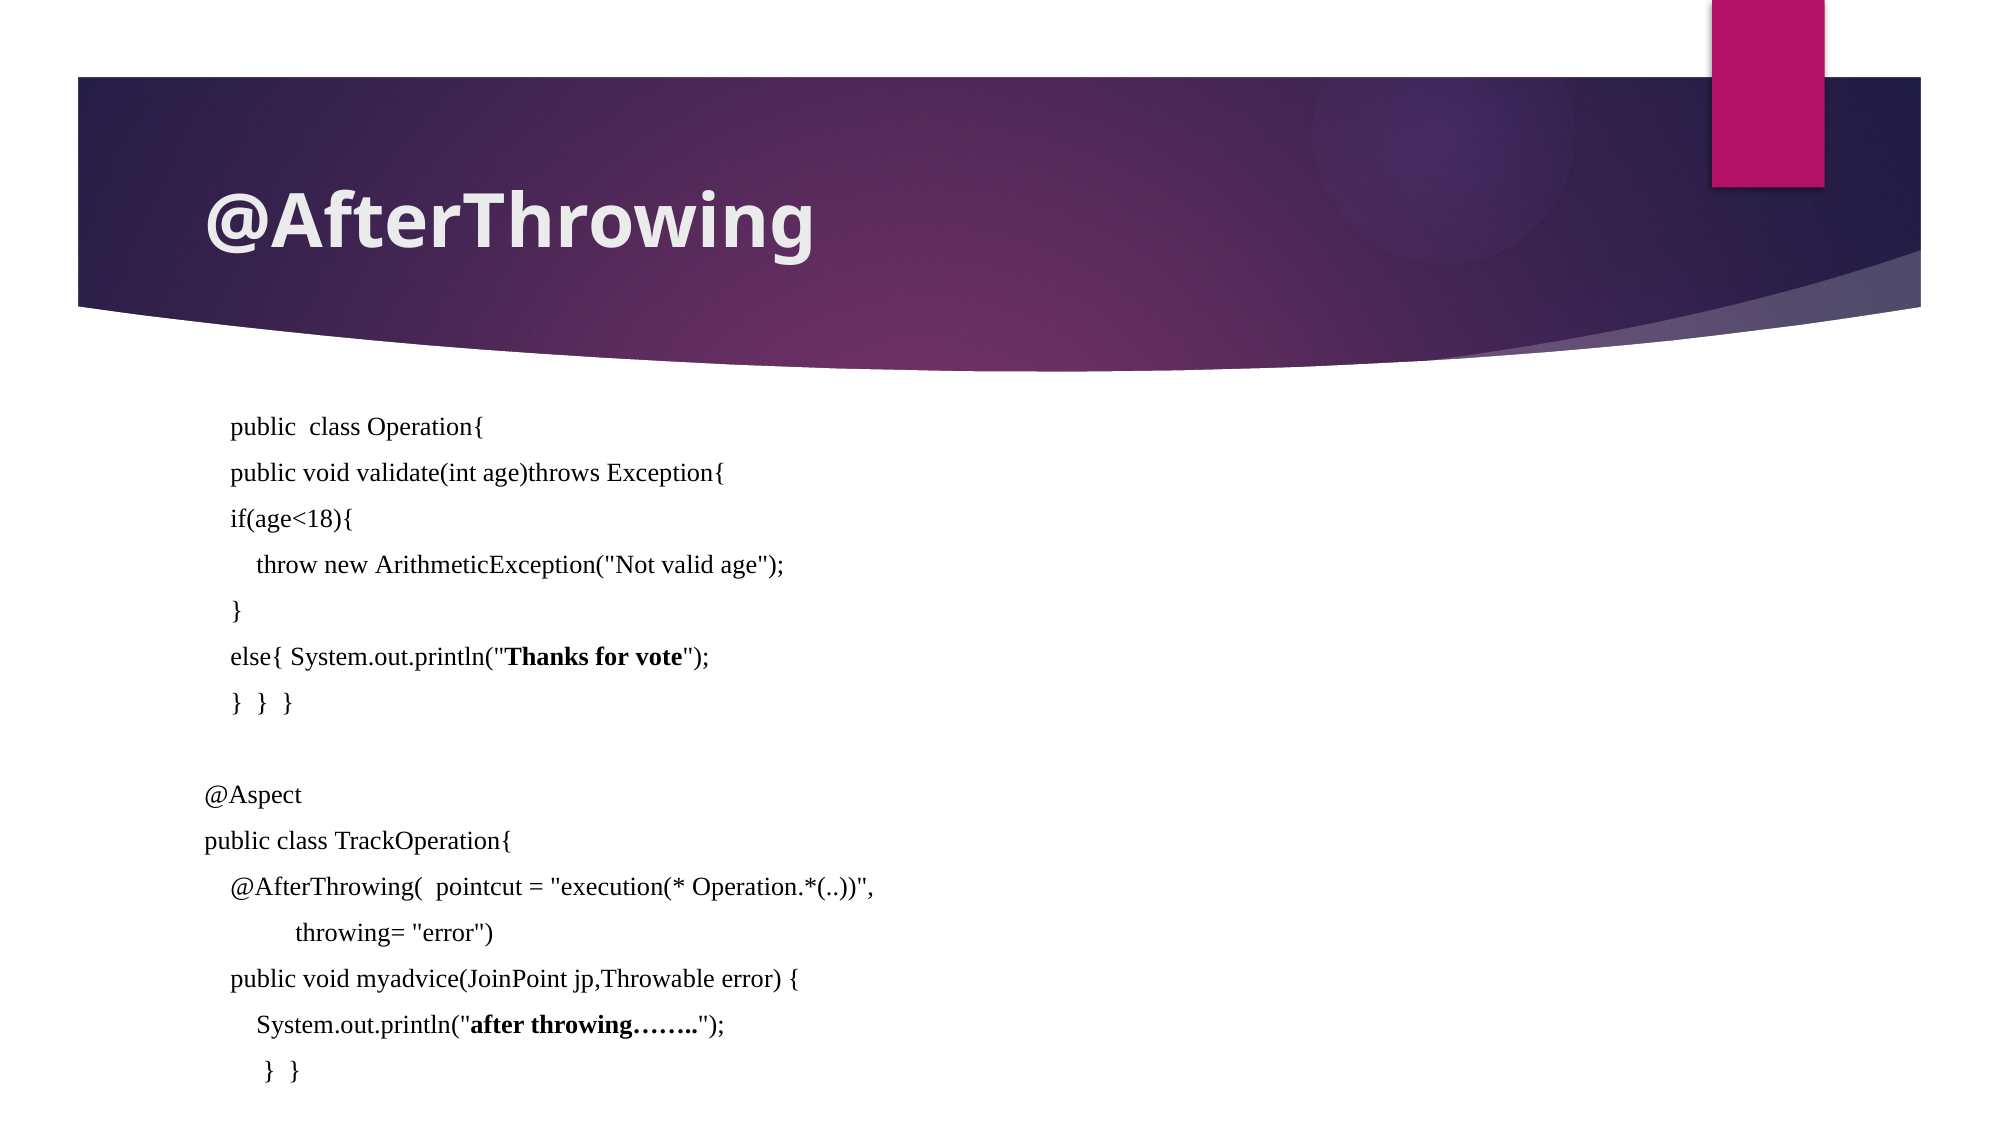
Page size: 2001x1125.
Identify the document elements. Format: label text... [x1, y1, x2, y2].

title @AfterThrowing [189, 159, 1627, 276]
list public class Operation{ public void validate(int age)throws Exception{ if(age<18){ throw new ArithmeticException("Not valid age"); } else{ System.out.println("Thanks for vote"); } } } @Aspect public class TrackOperation{ @AfterThrowing( pointcut = "execution(* Operation.*(..))", throwing= "error") public void myadvice(JoinPoint jp,Throwable error) { System.out.println("after throwing…….."); } } [189, 401, 1845, 1100]
